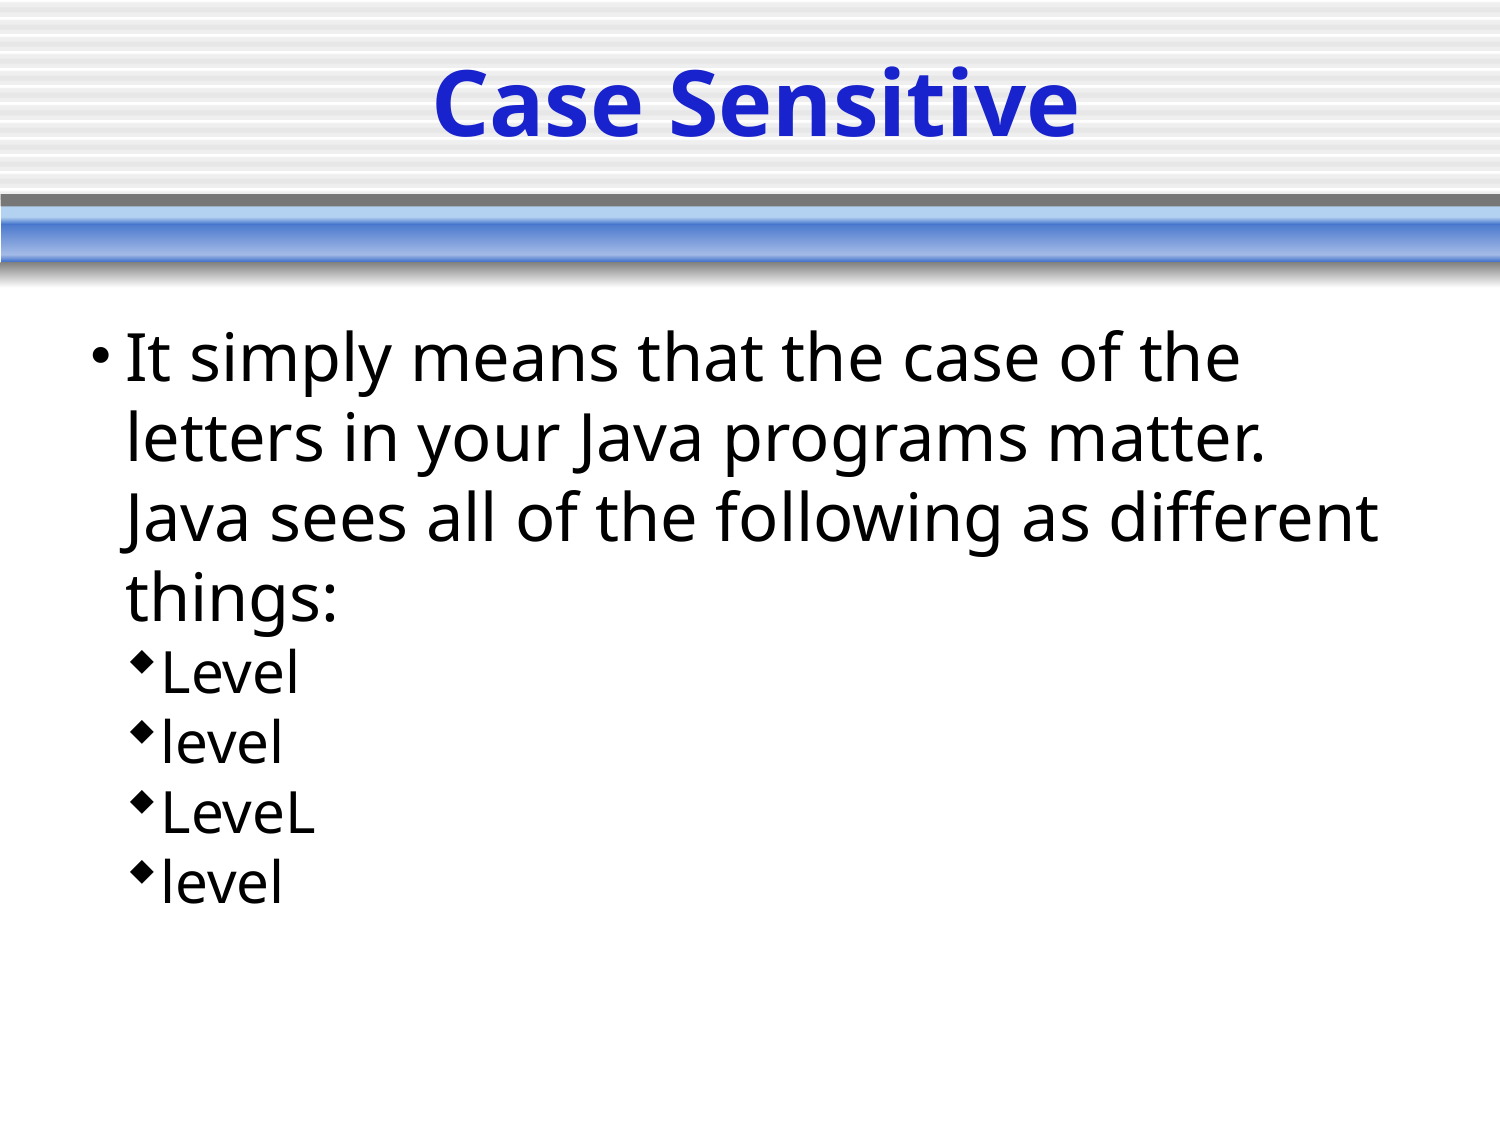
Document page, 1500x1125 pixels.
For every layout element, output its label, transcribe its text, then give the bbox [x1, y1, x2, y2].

picture [0, 0, 1500, 194]
text_box It simply means that the case of the letters in your Java programs matter. Java sees all of the following as different things: Level level LeveL level [75, 307, 1425, 1050]
text_box Case Sensitive [24, 12, 1488, 188]
